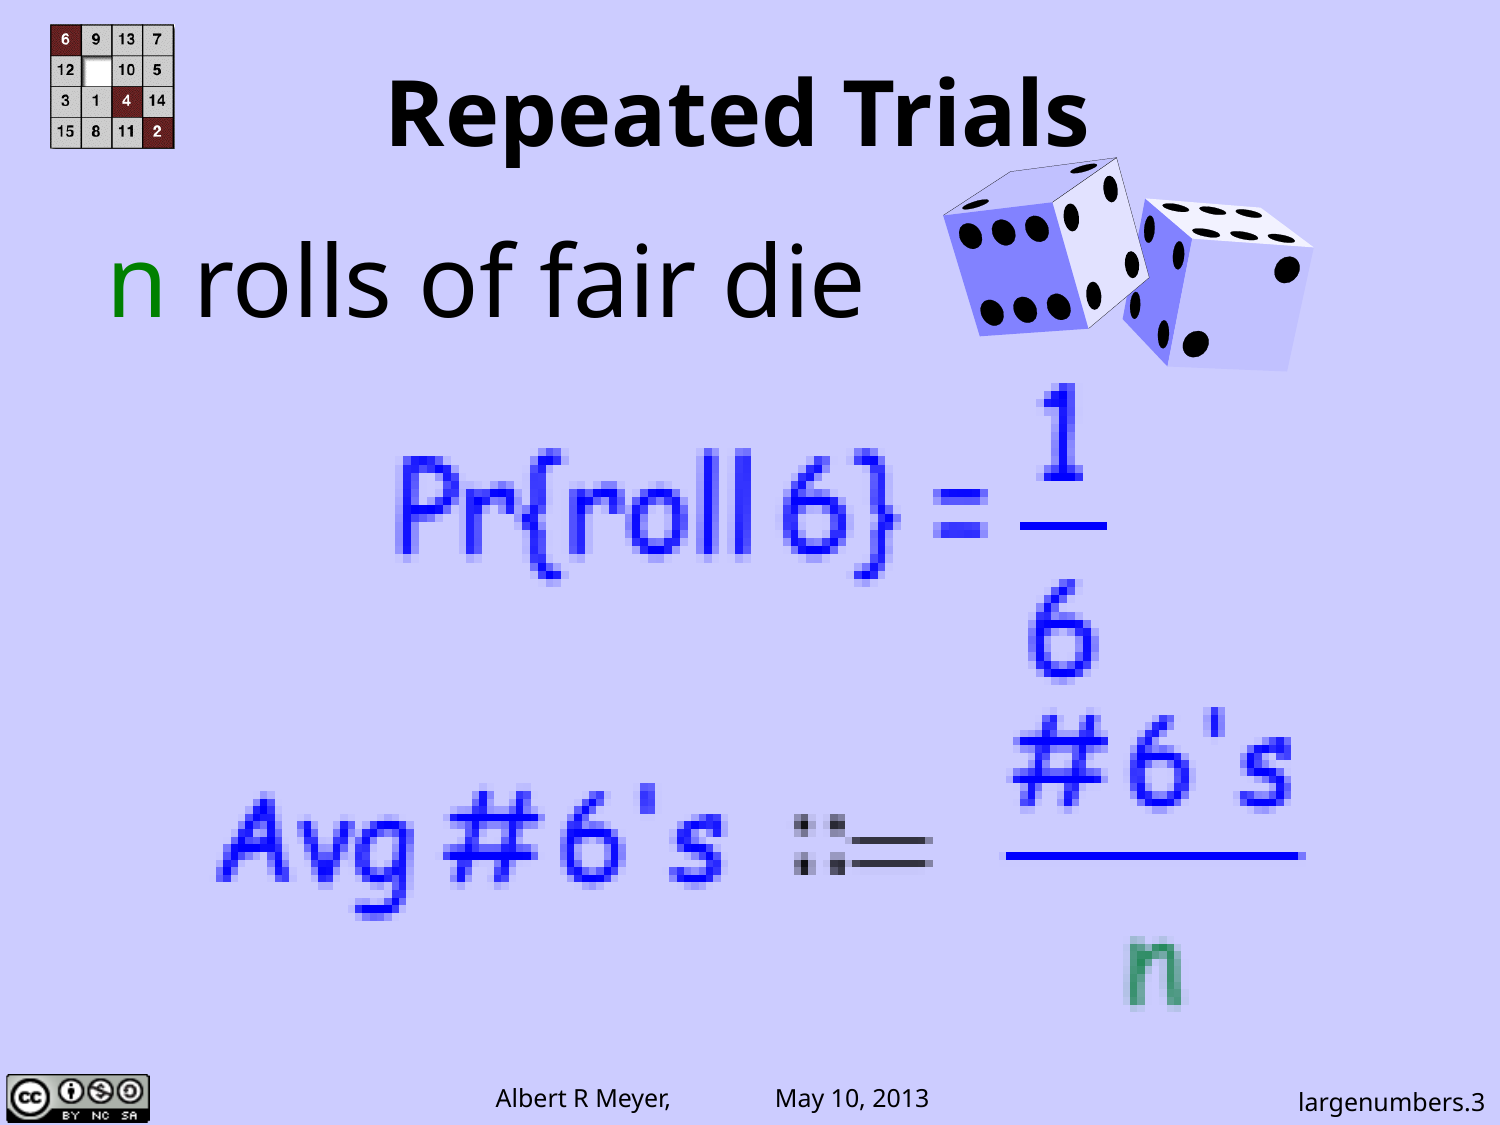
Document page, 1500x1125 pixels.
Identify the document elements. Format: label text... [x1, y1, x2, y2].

title Repeated Trials [369, 28, 1134, 192]
picture [50, 24, 175, 149]
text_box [379, 310, 1116, 694]
picture [6, 1074, 150, 1123]
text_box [62, 654, 1453, 1013]
picture [945, 136, 1312, 418]
list n rolls of fair die [64, 209, 940, 391]
